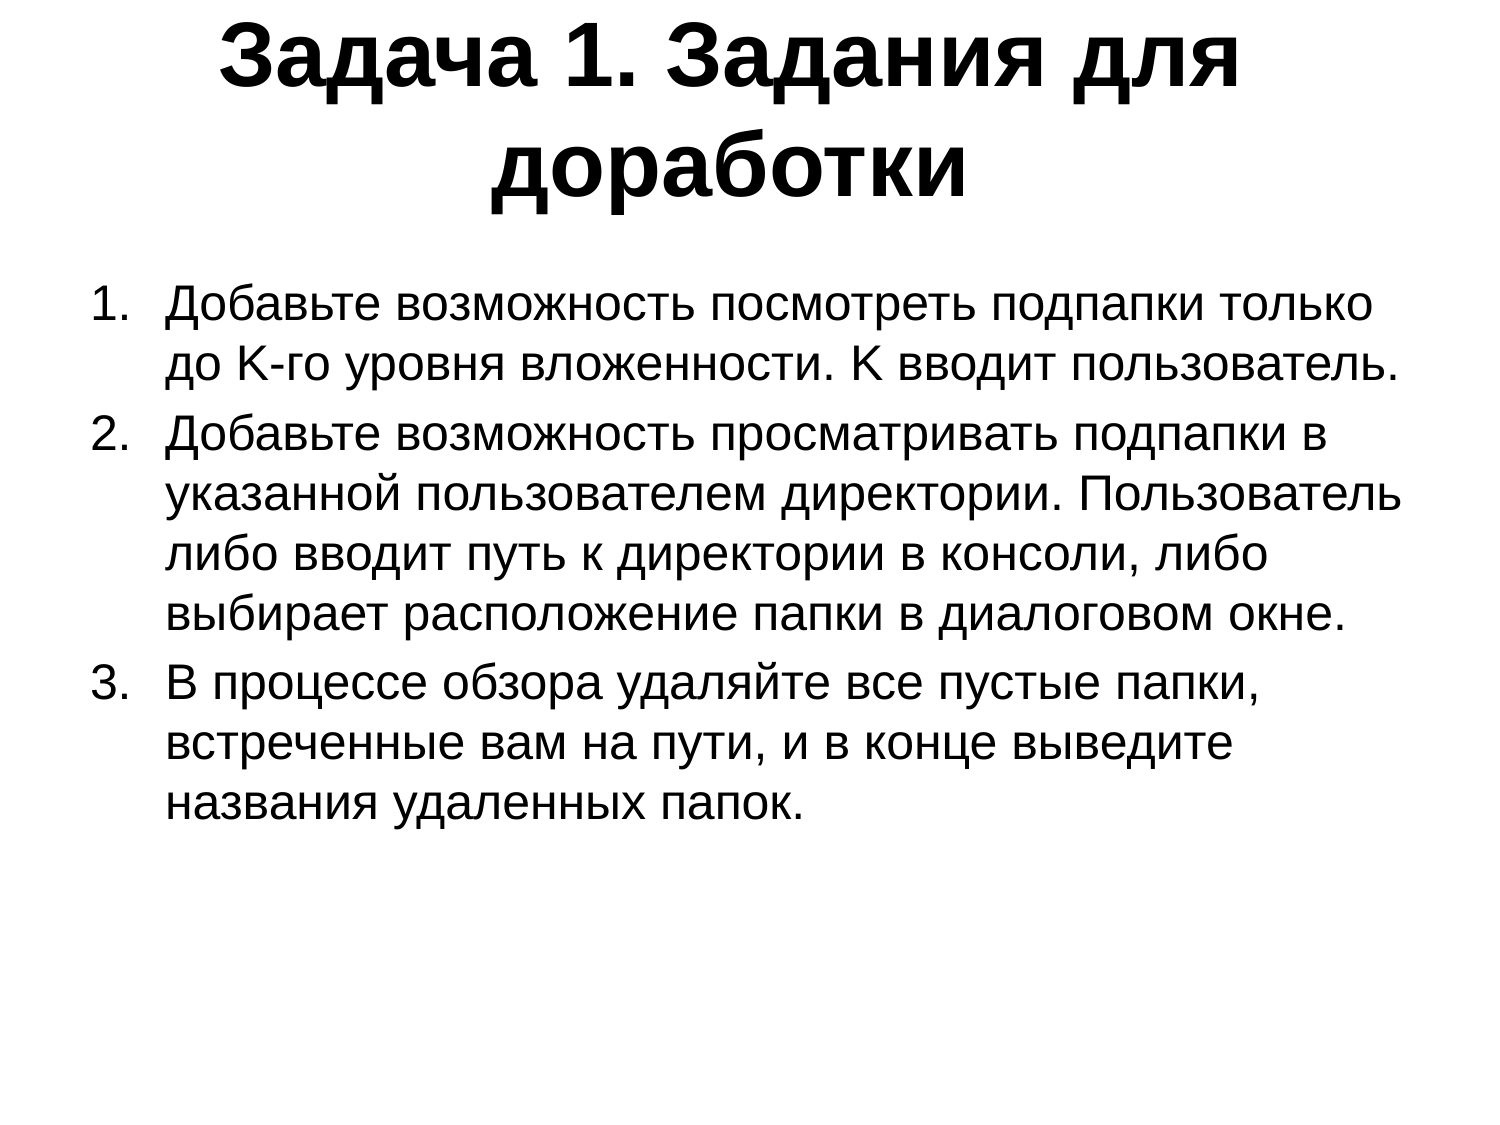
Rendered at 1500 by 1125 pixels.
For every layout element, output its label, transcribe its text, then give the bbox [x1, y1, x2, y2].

title Задача 1. Задания для доработки [37, 45, 1425, 275]
list Добавьте возможность посмотреть подпапки только до K-го уровня вложенности. K вводит пользователь. Добавьте возможность просматривать подпапки в указанной пользователем директории. Пользователь либо вводит путь к директории в консоли, либо выбирает расположение папки в диалоговом окне. В процессе обзора удаляйте все пустые папки, встреченные вам на пути, и в конце выведите названия удаленных папок. [75, 262, 1425, 1005]
